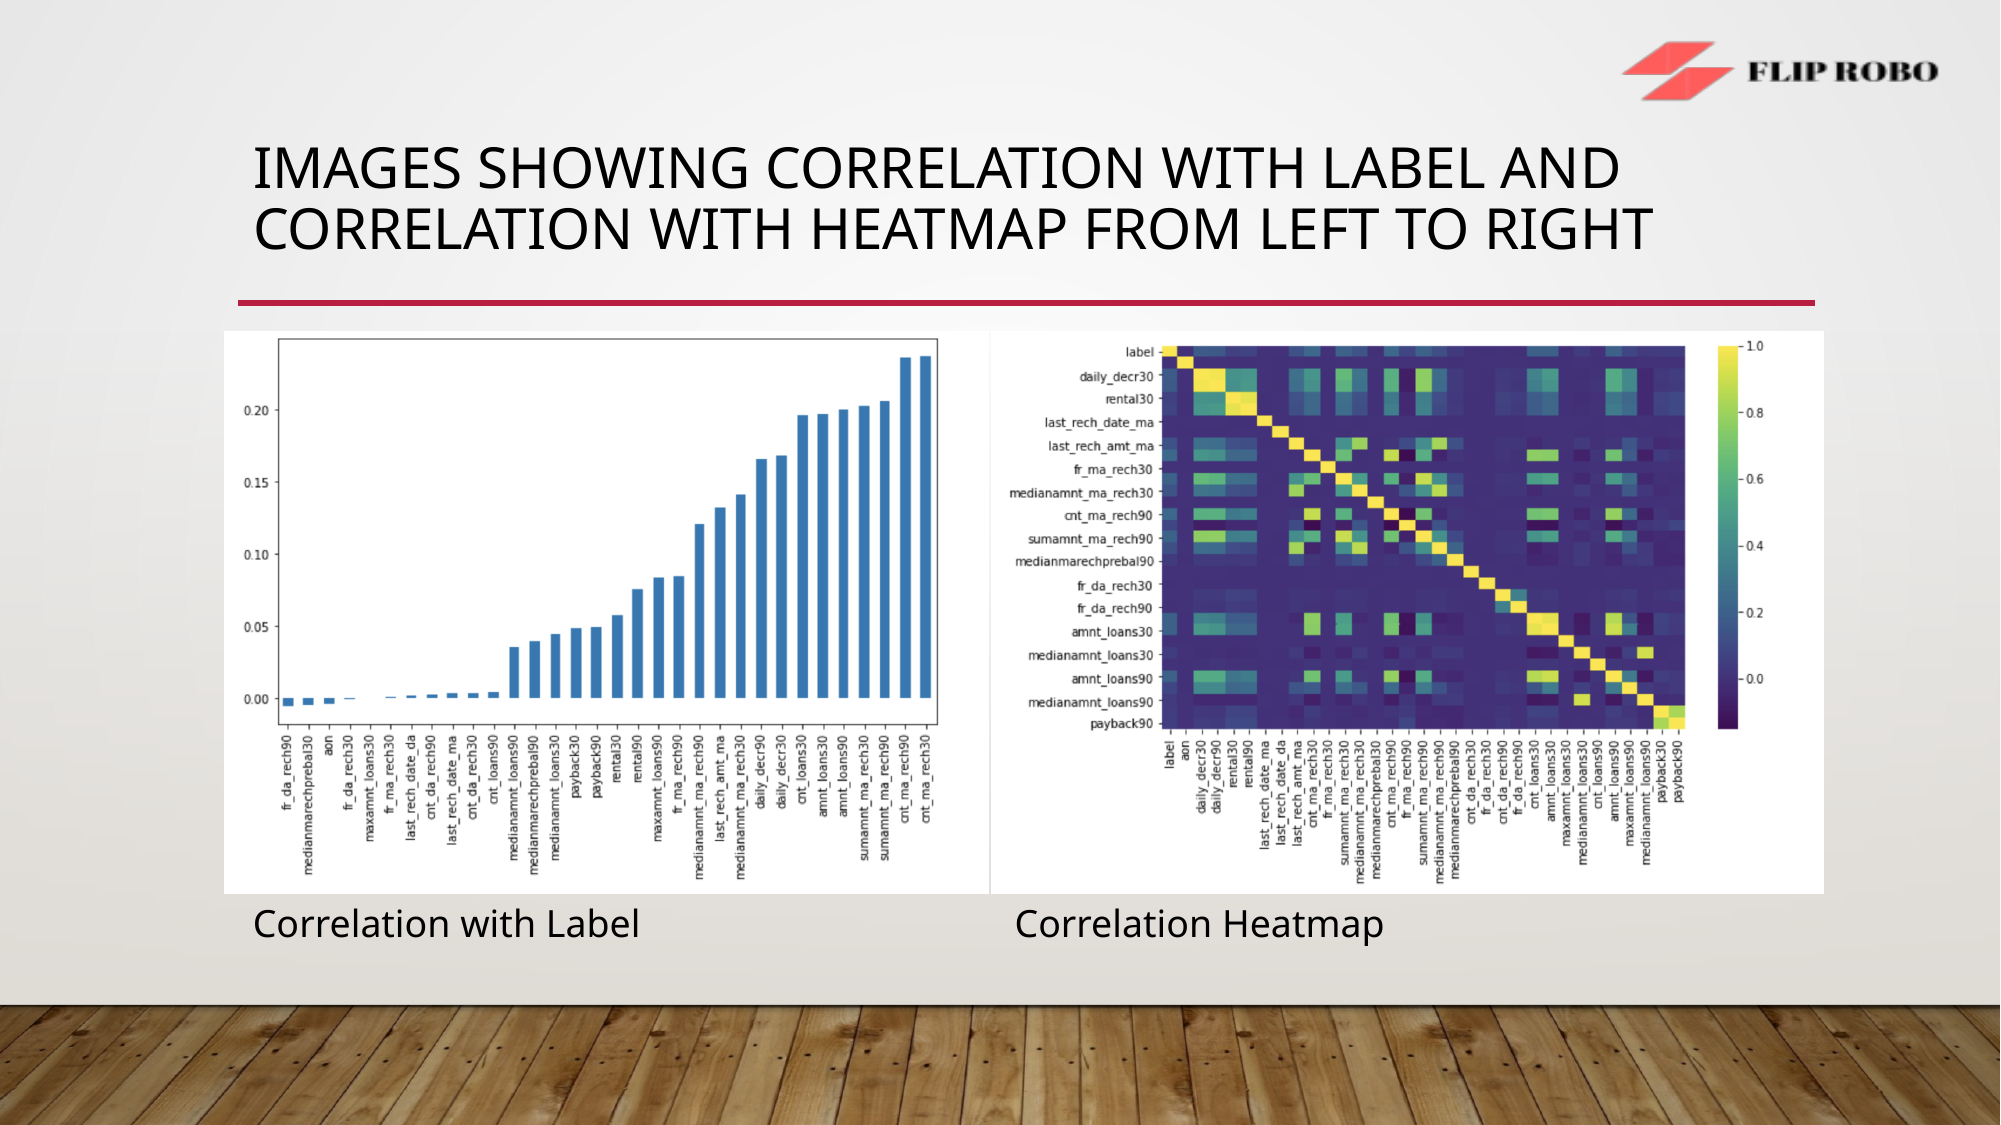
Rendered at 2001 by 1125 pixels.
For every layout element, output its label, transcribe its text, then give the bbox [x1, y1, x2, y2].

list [990, 331, 1824, 894]
picture [224, 331, 990, 894]
text_box Correlation Heatmap [999, 894, 1776, 953]
picture [1572, 0, 2000, 247]
picture [0, 1005, 2000, 1125]
title Images showing correlation with label and correlation with heatmap from left to right [238, 131, 1814, 305]
text_box Correlation with Label [238, 894, 919, 953]
